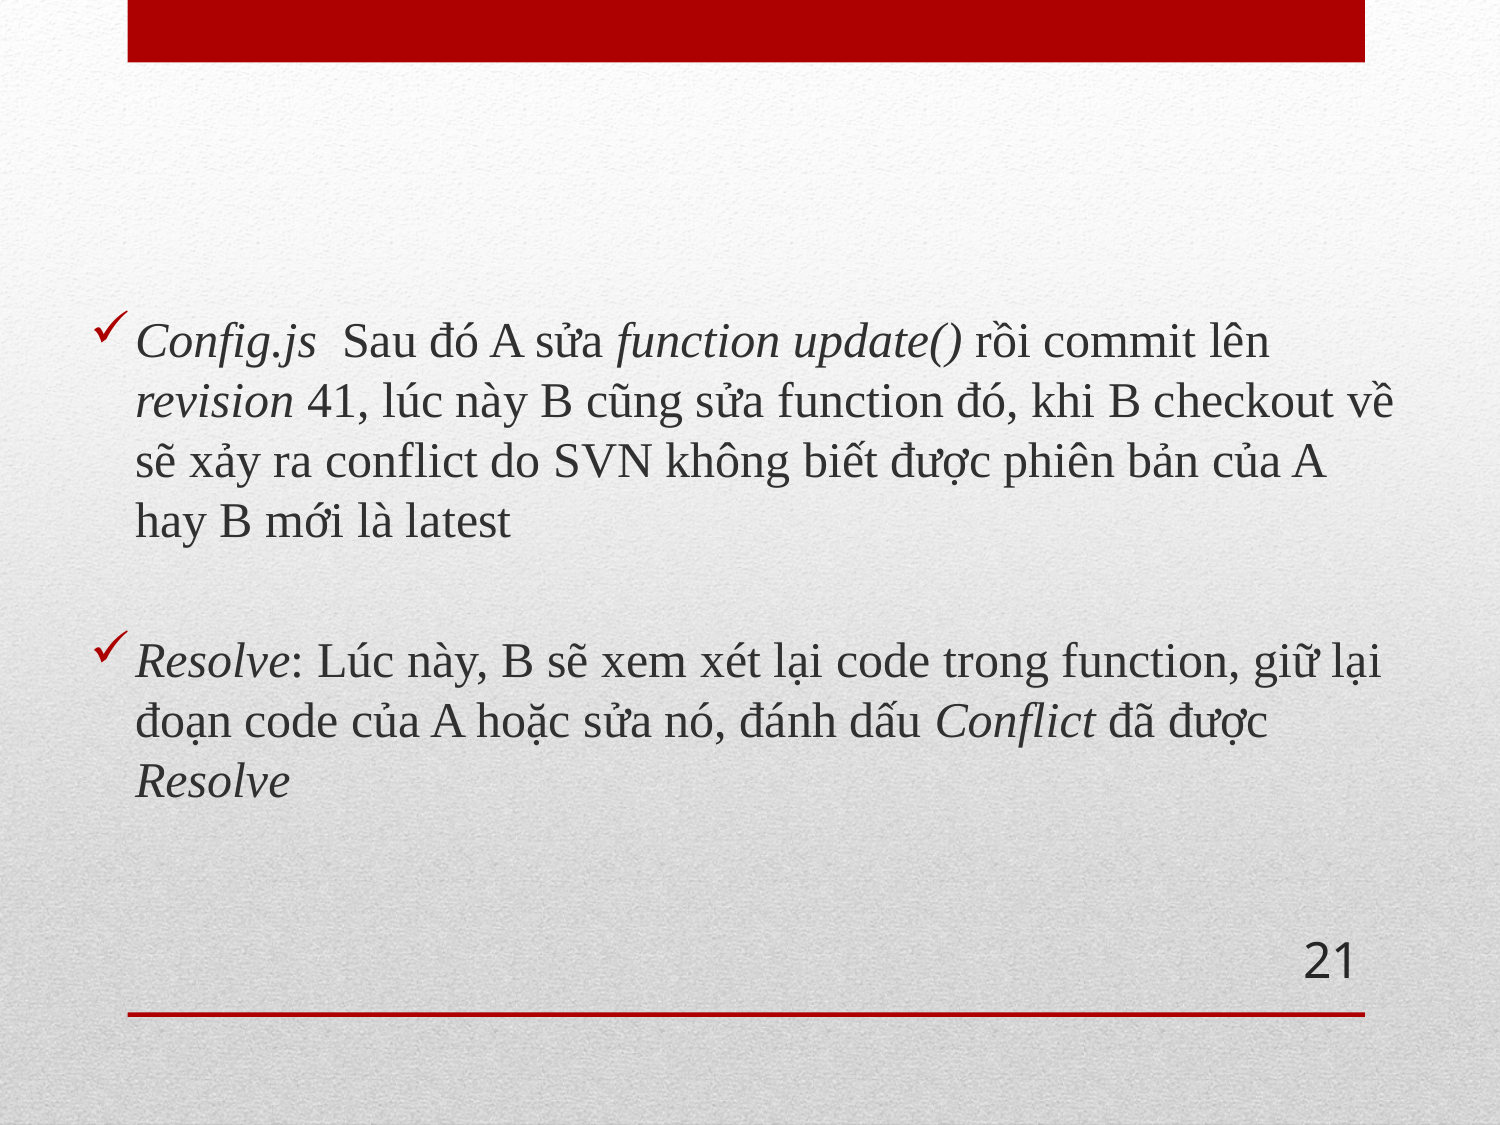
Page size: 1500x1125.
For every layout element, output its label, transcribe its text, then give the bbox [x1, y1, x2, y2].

list Config.js Sau đó A sửa function update() rồi commit lên revision 41, lúc này B cũng sửa function đó, khi B checkout về sẽ xảy ra conflict do SVN không biết được phiên bản của A hay B mới là latest Resolve: Lúc này, B sẽ xem xét lại code trong function, giữ lại đoạn code của A hoặc sửa nó, đánh dấu Conflict đã được Resolve [75, 299, 1413, 1038]
slide_number 21 [1250, 933, 1375, 993]
